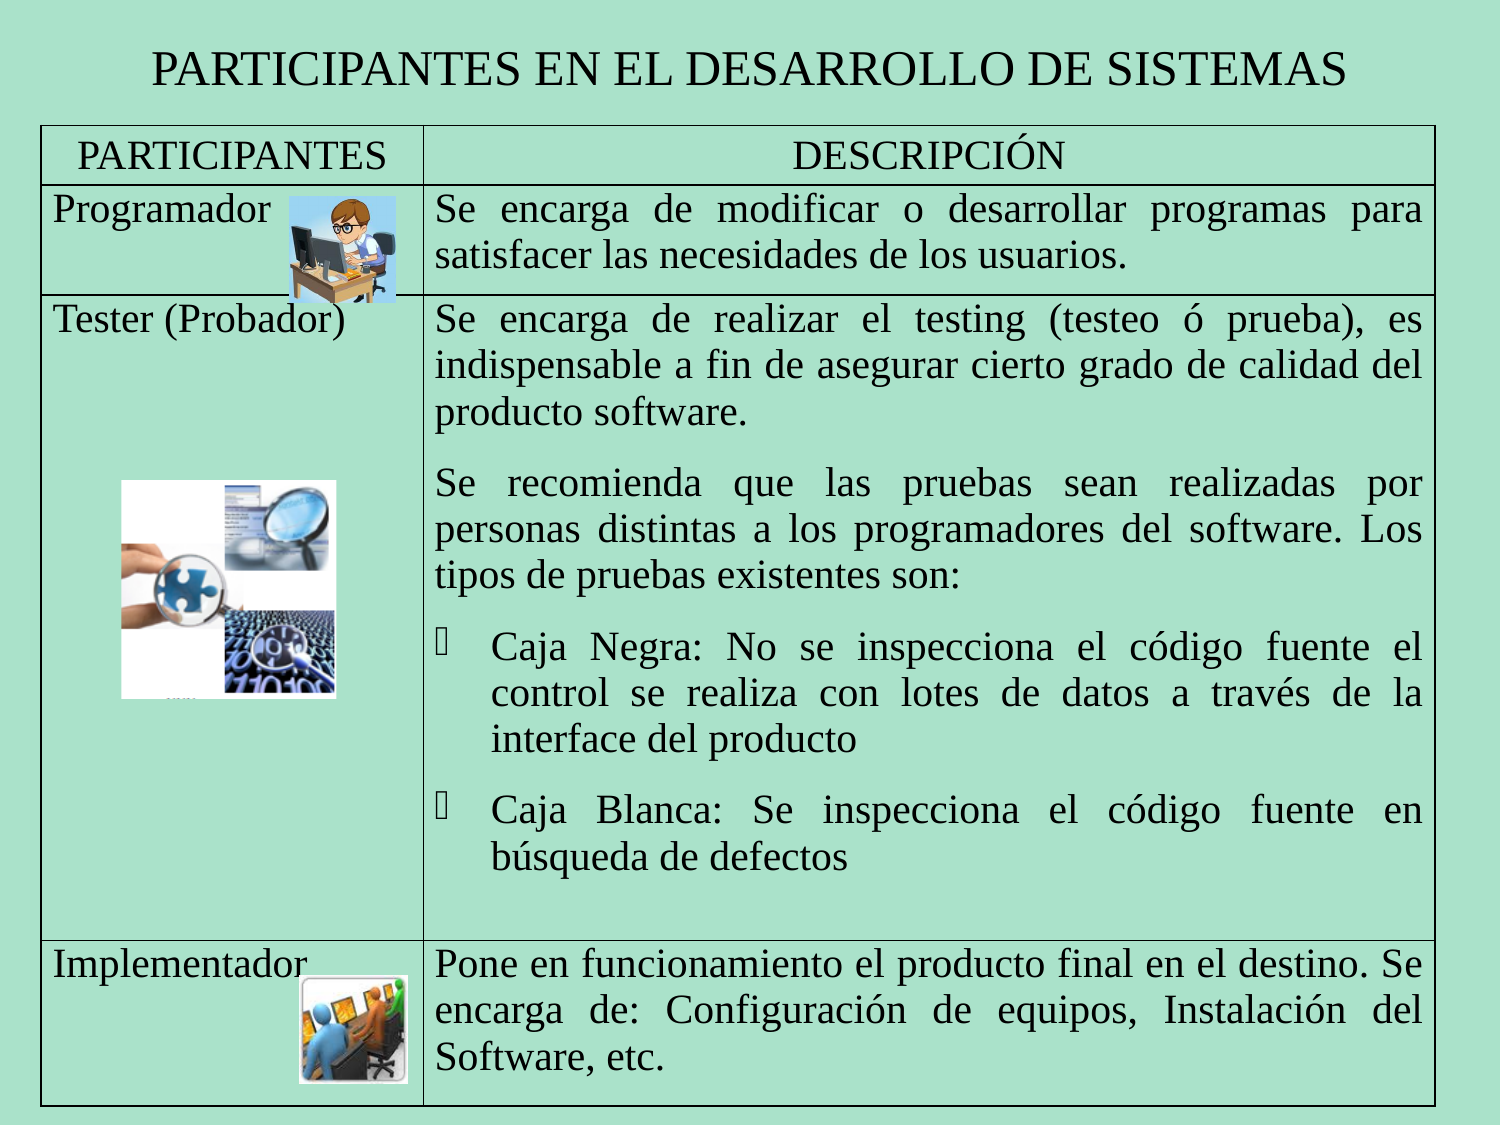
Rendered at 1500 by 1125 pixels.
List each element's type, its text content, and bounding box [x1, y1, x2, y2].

table_cell Se encarga de modificar o desarrollar programas para satisfacer las necesidades de los usuarios. [424, 186, 1434, 294]
table_cell Pone en funcionamiento el producto final en el destino. Se encarga de: Configuración de equipos, Instalación del Software, etc. [424, 941, 1434, 1105]
table_cell Se encarga de realizar el testing (testeo ó prueba), es indispensable a fin de asegurar cierto grado de calidad del producto software. Se recomienda que las pruebas sean realizadas por personas distintas a los programadores del software. Los tipos de pruebas existentes son: Caja Negra: No se inspecciona el código fuente el control se realiza con lotes de datos a través de la interface del producto Caja Blanca: Se inspecciona el código fuente en búsqueda de defectos [424, 296, 1434, 940]
table_header DESCRIPCIÓN [424, 126, 1434, 184]
picture [299, 975, 408, 1084]
title PARTICIPANTES EN EL DESARROLLO DE SISTEMAS [111, 0, 1388, 125]
table_cell Tester (Probador) [42, 296, 423, 940]
table_cell Implementador [42, 941, 423, 1105]
table_cell Programador [42, 186, 423, 294]
picture [288, 195, 396, 303]
picture [121, 480, 337, 699]
table_header PARTICIPANTES [42, 126, 423, 184]
